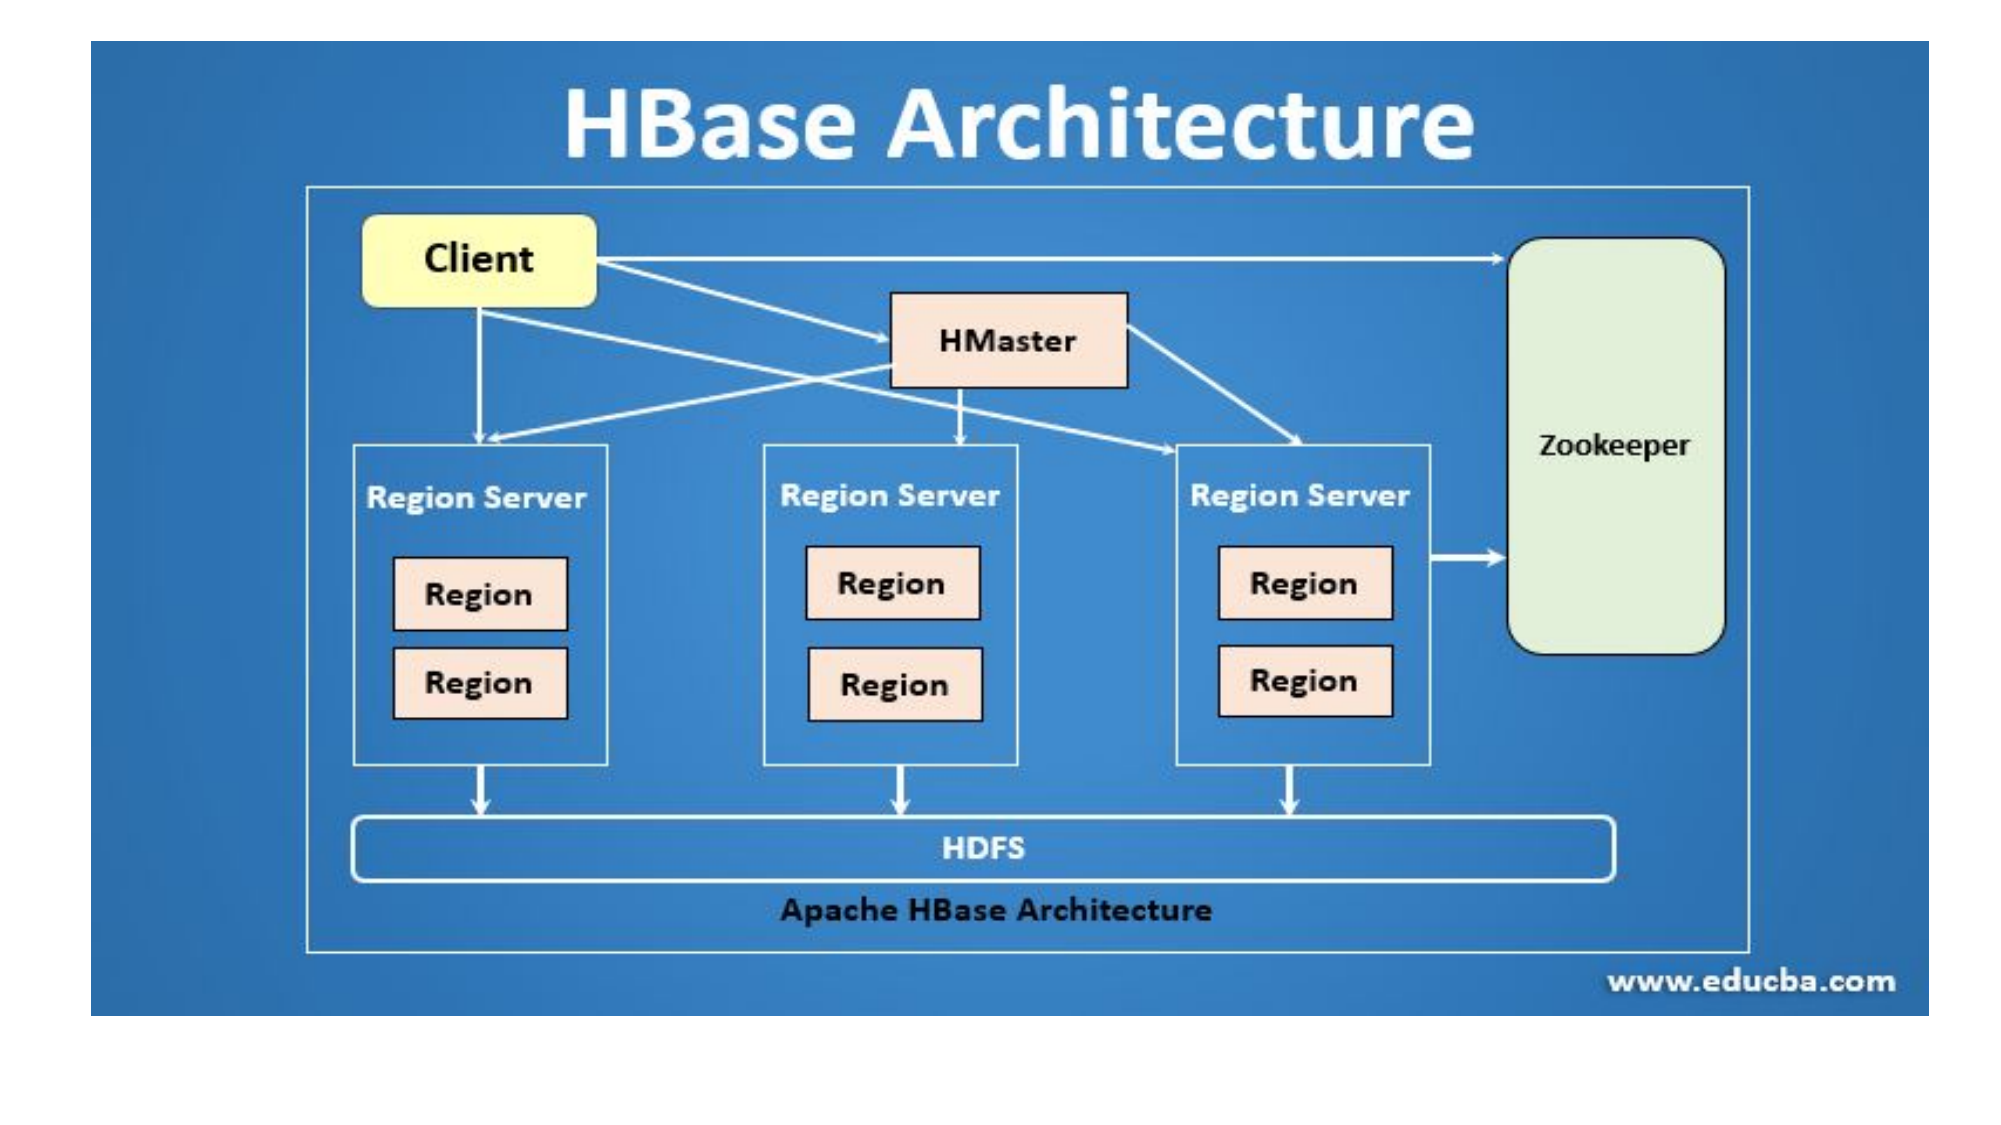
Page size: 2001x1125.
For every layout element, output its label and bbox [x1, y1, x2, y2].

list [91, 41, 1929, 1016]
